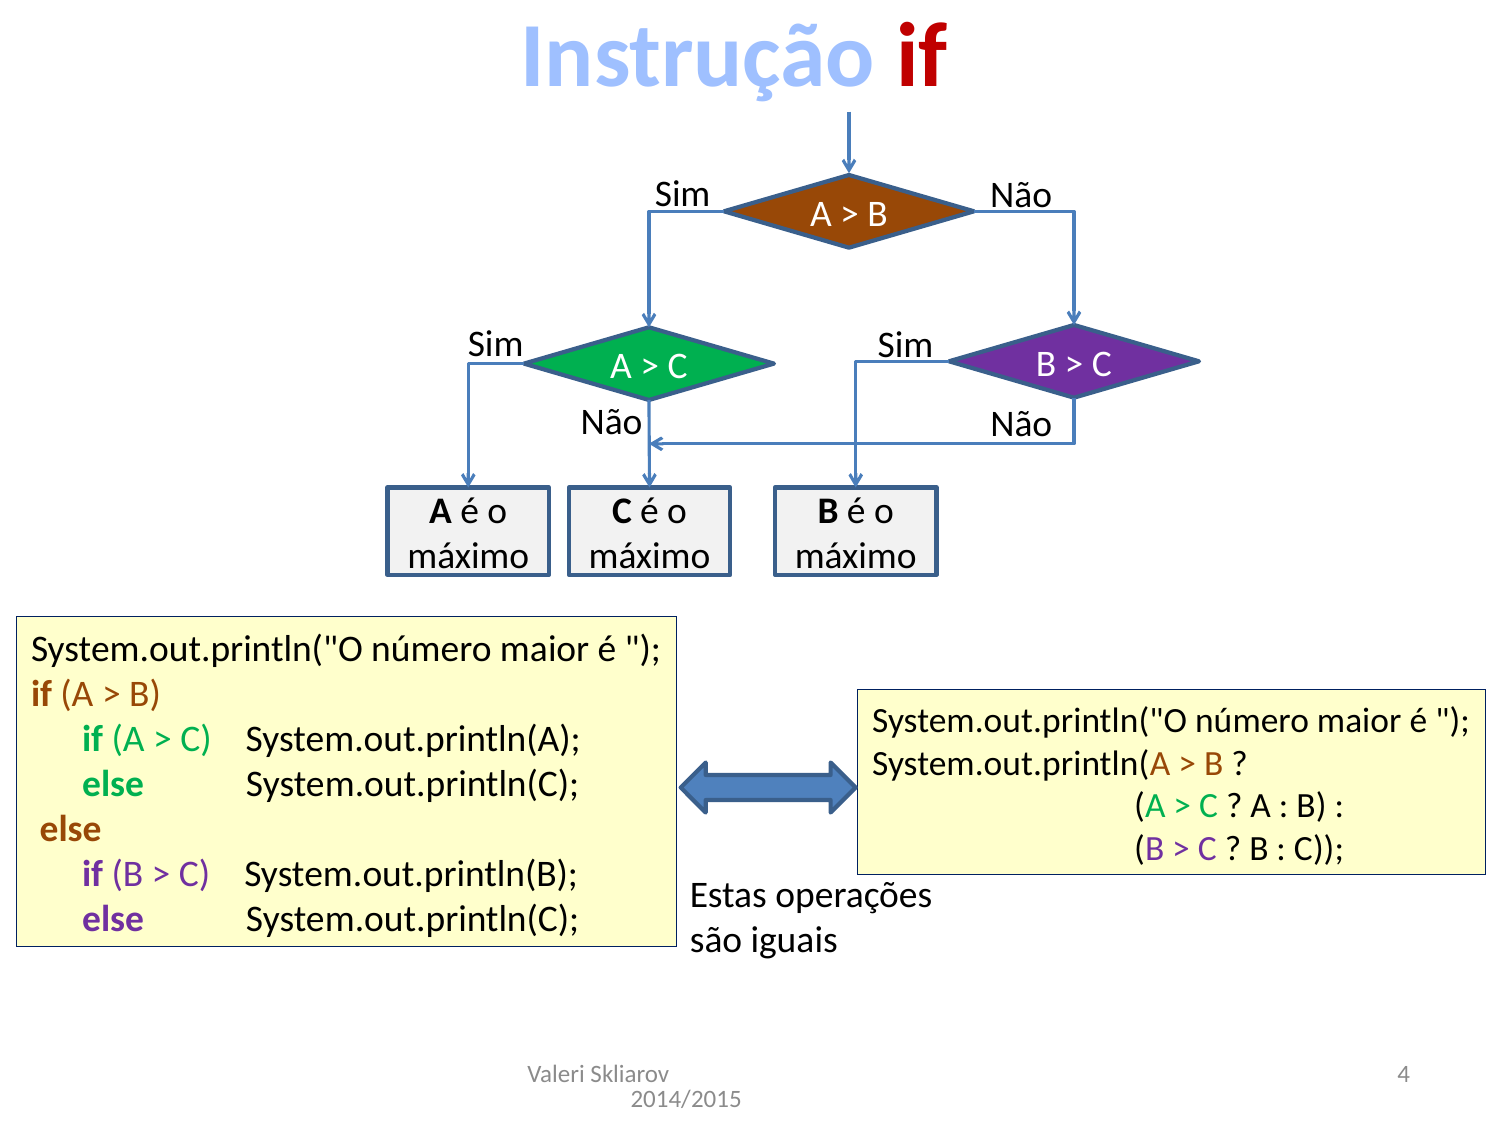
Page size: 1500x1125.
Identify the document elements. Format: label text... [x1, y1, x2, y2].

slide_number 4 [1074, 1042, 1425, 1103]
text_box Instrução if [505, 0, 963, 109]
text_box [678, 760, 858, 815]
footer Valeri Skliarov 2014/2015 [512, 1042, 988, 1103]
text_box Estas operações são iguais [675, 862, 955, 968]
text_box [387, 111, 1200, 576]
text_box System.out.println("O número maior é "); if (A > B) if (A > C) System.out.println(A); else System.out.println(C); else if (B > C) System.out.println(B); else System.out.println(C); [16, 616, 677, 947]
text_box System.out.println("O número maior é "); System.out.println(A > B ? (A > C ? A : B) : (B > C ? B : C)); [857, 689, 1486, 875]
